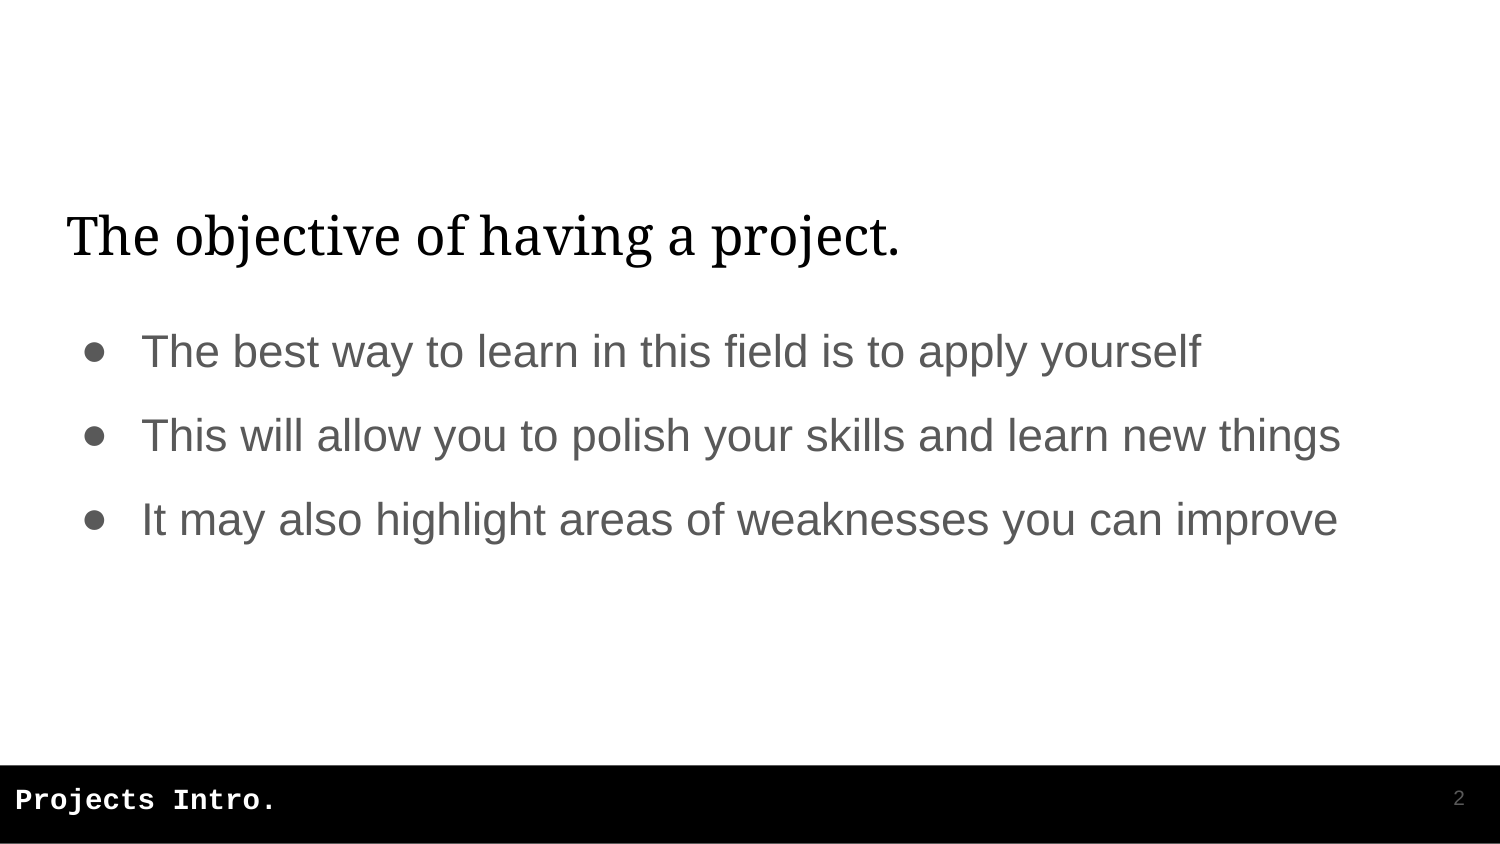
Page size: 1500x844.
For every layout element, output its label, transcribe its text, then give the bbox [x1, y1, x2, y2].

list The best way to learn in this field is to apply yourself This will allow you to polish your skills and learn new things It may also highlight areas of weaknesses you can improve [51, 298, 1449, 667]
text_box Projects Intro. [0, 765, 1500, 844]
title The objective of having a project. [51, 187, 1449, 282]
slide_number ‹#› [1389, 764, 1480, 830]
